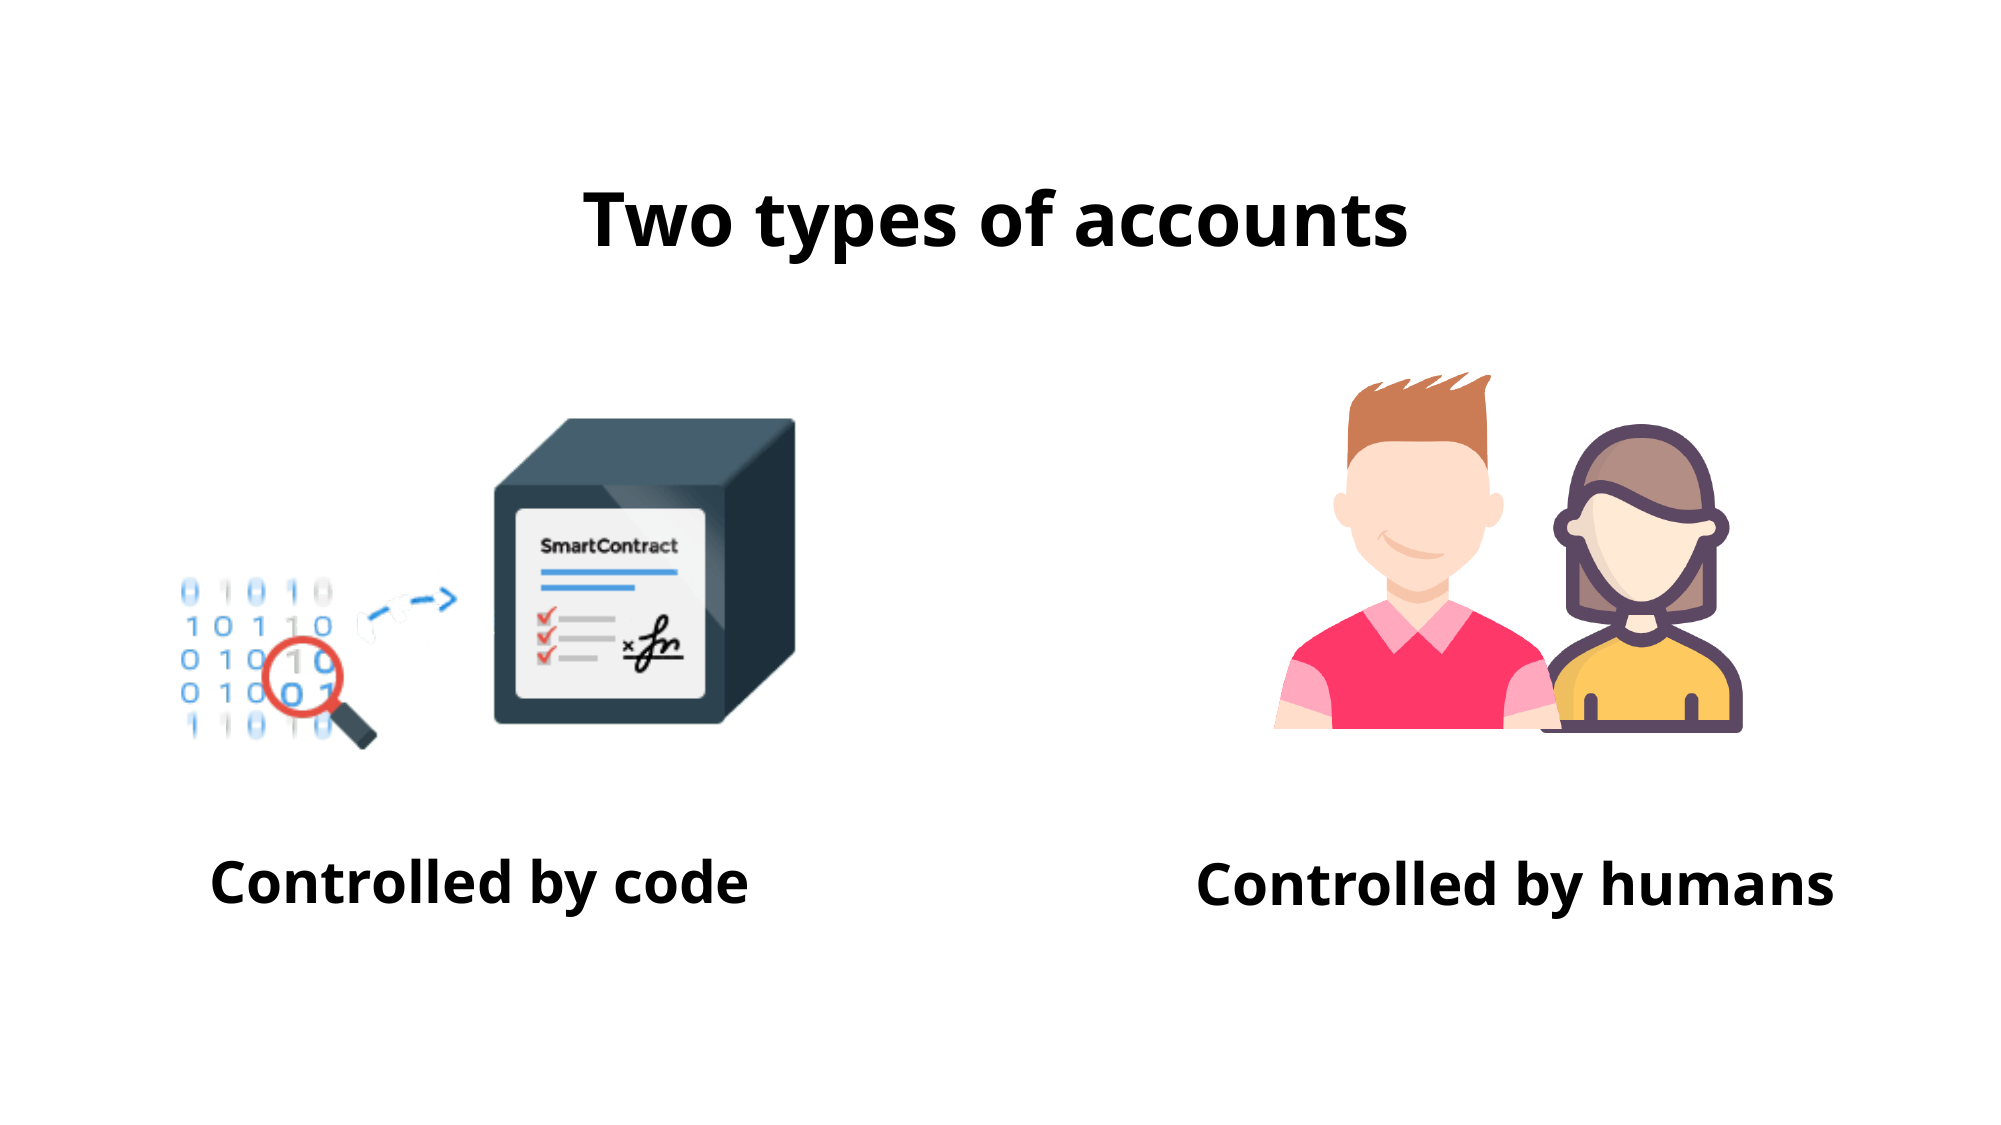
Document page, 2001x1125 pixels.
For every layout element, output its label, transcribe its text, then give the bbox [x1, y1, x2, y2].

text_box Controlled by code [194, 838, 766, 923]
picture [180, 417, 810, 838]
text_box Controlled by humans [1180, 839, 1851, 925]
picture [1239, 372, 1813, 737]
text_box Two types of accounts [567, 164, 1426, 269]
